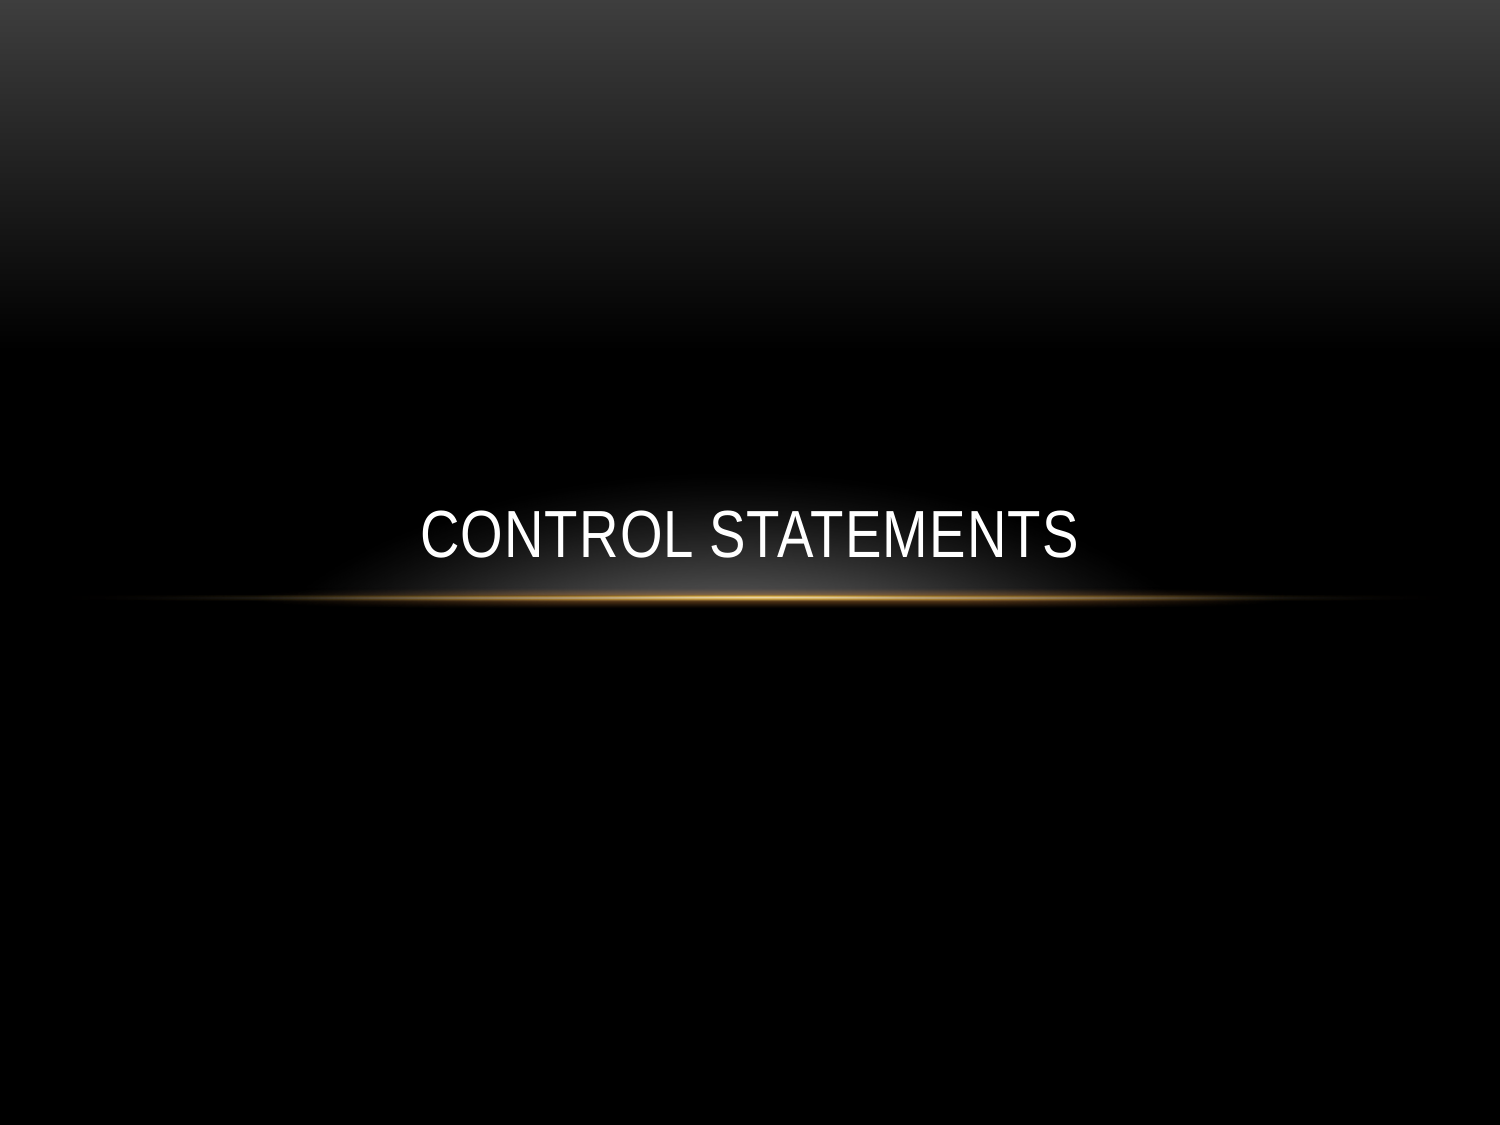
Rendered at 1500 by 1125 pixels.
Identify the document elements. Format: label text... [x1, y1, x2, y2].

title Control Statements [112, 337, 1388, 579]
picture [0, 0, 1500, 750]
